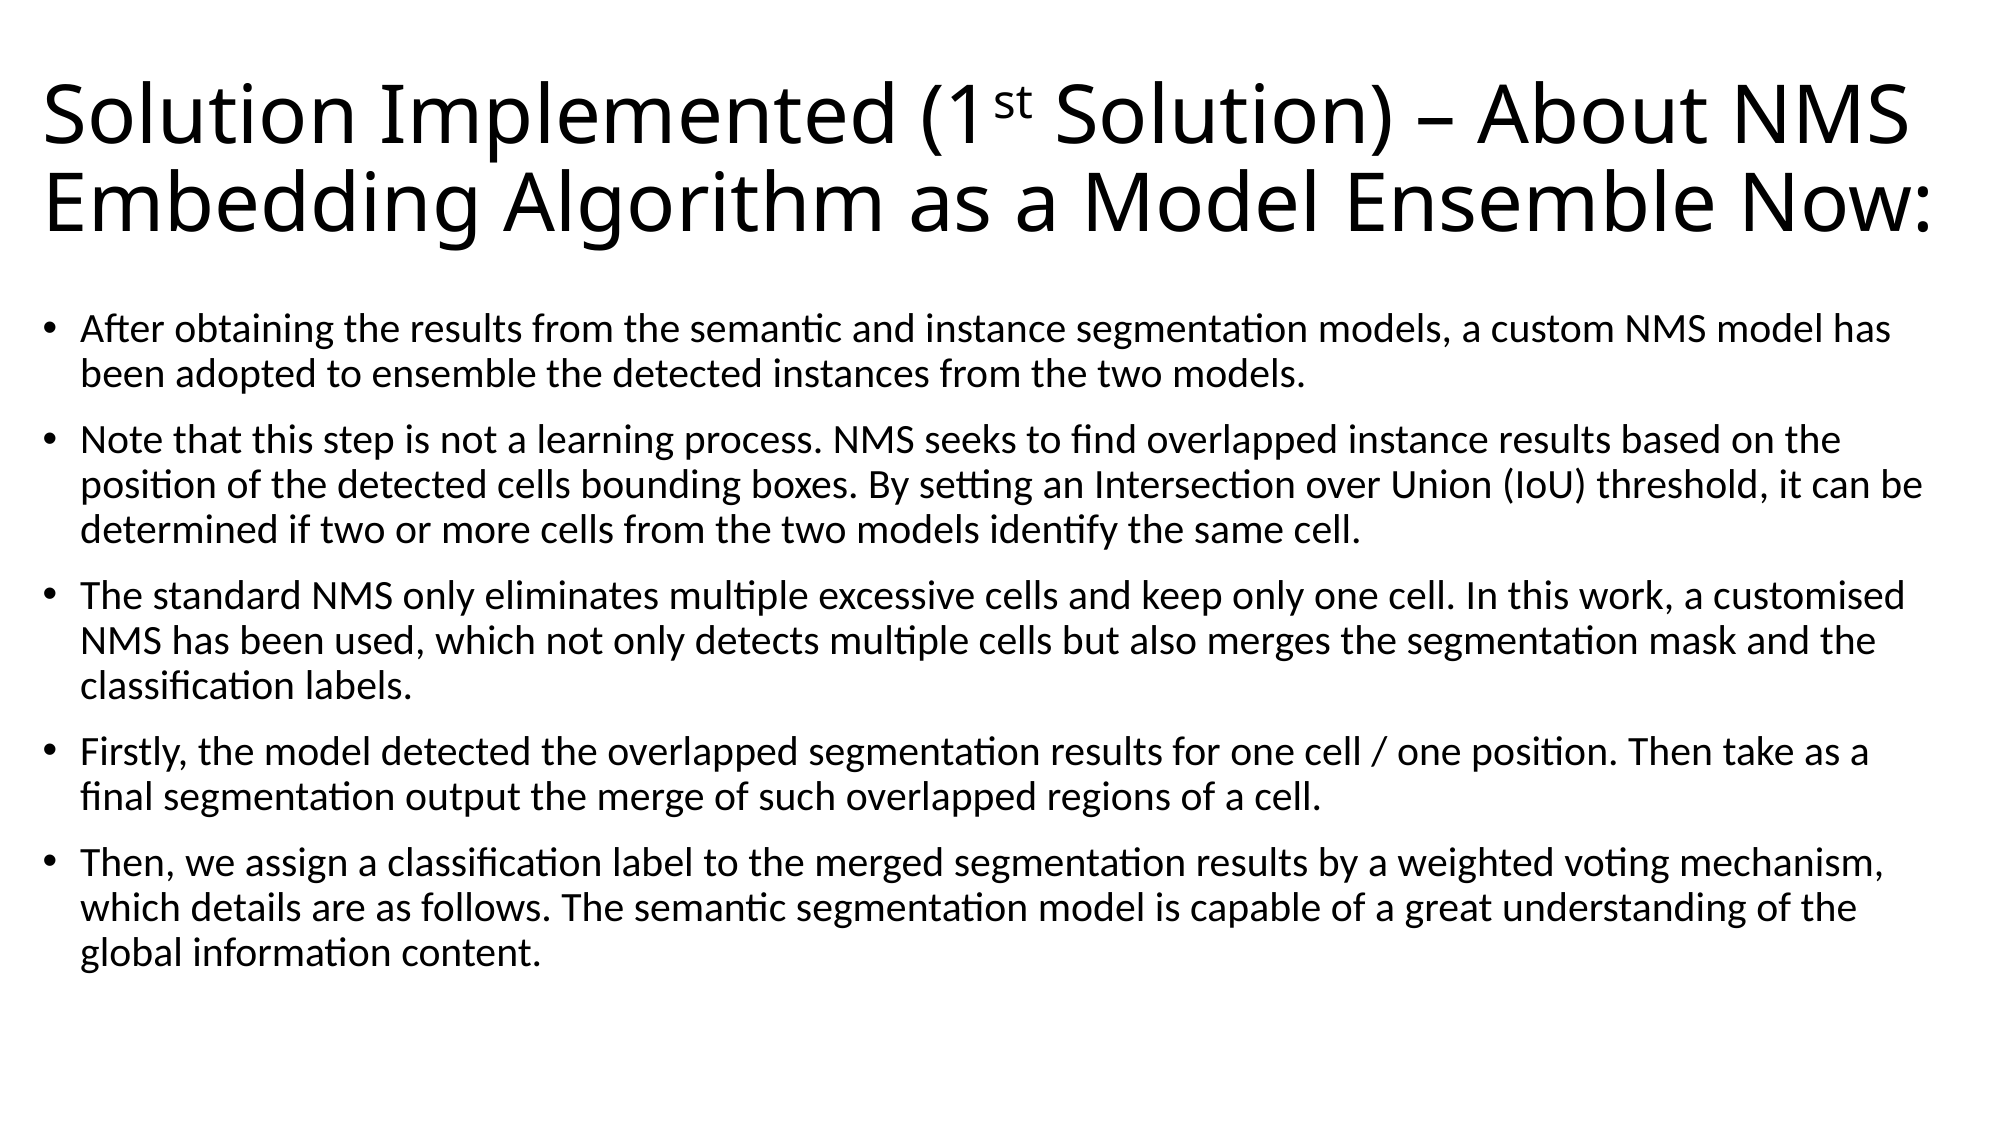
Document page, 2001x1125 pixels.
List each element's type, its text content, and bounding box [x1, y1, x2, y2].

list After obtaining the results from the semantic and instance segmentation models, a custom NMS model has been adopted to ensemble the detected instances from the two models. Note that this step is not a learning process. NMS seeks to find overlapped instance results based on the position of the detected cells bounding boxes. By setting an Intersection over Union (IoU) threshold, it can be determined if two or more cells from the two models identify the same cell. The standard NMS only eliminates multiple excessive cells and keep only one cell. In this work, a customised NMS has been used, which not only detects multiple cells but also merges the segmentation mask and the classification labels. Firstly, the model detected the overlapped segmentation results for one cell / one position. Then take as a final segmentation output the merge of such overlapped regions of a cell. Then, we assign a classification label to the merged segmentation results by a weighted voting mechanism, which details are as follows. The semantic segmentation model is capable of a great understanding of the global information content. [27, 299, 1962, 1054]
title Solution Implemented (1st Solution) – About NMS Embedding Algorithm as a Model Ensemble Now: [27, 22, 1962, 299]
